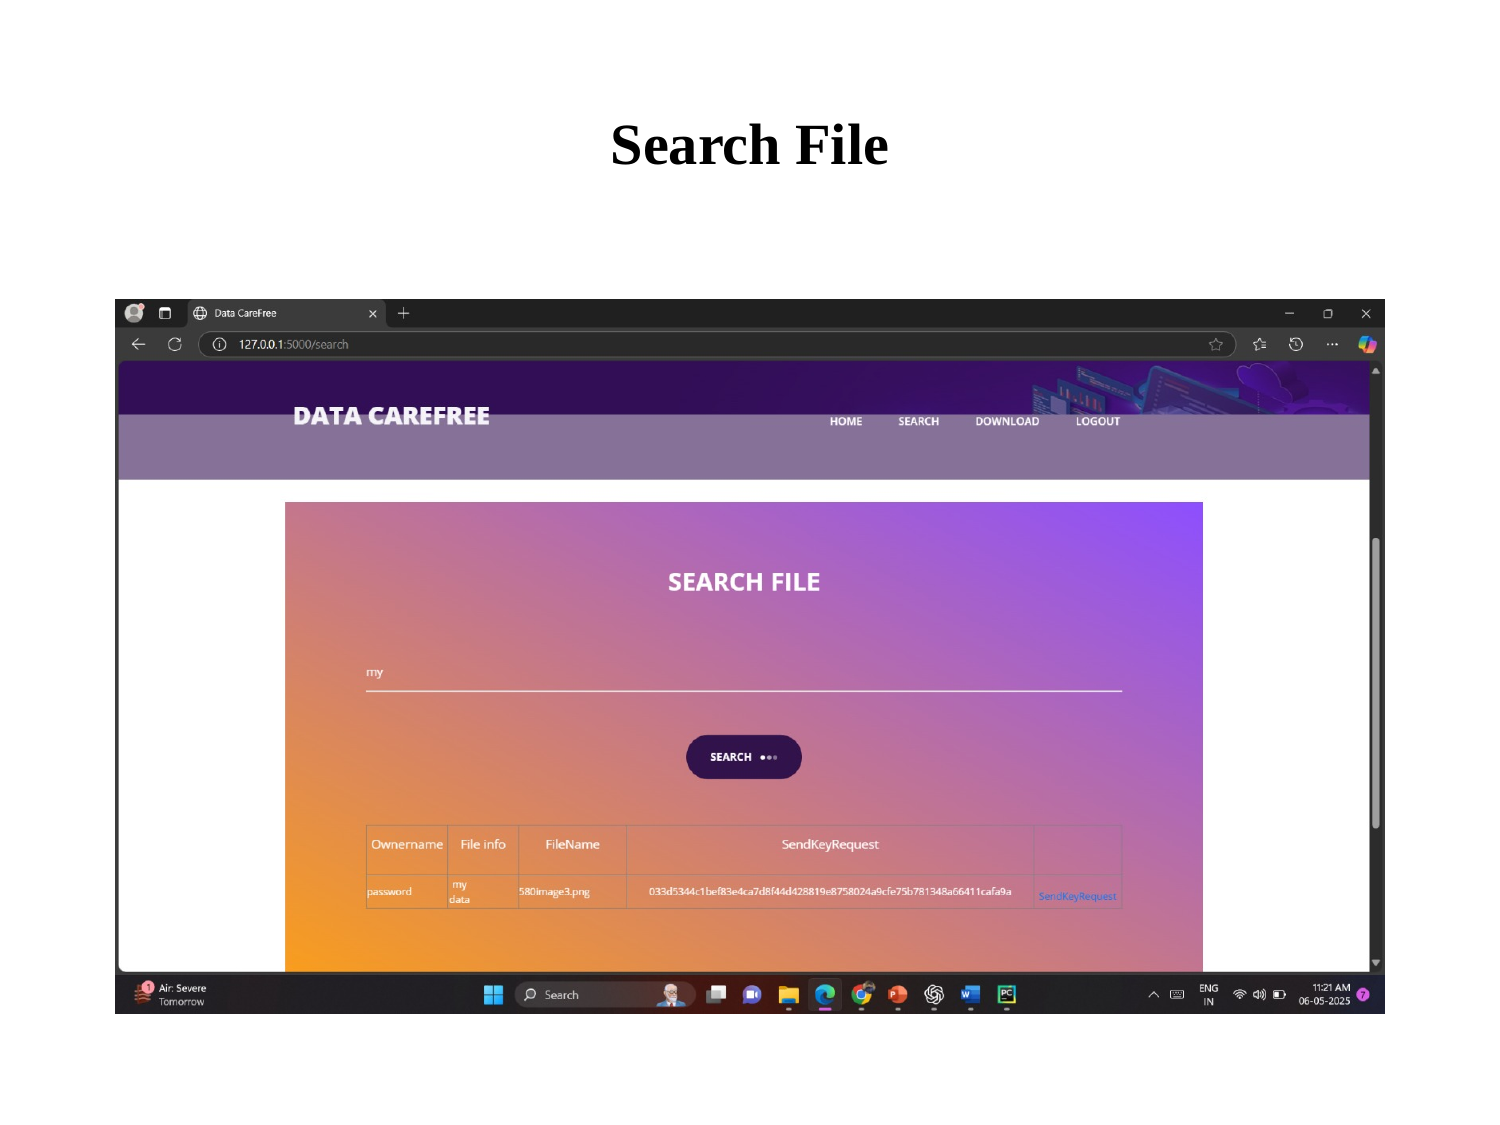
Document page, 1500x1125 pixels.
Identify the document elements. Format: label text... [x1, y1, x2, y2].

title Search File [103, 59, 1397, 278]
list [115, 299, 1385, 1014]
